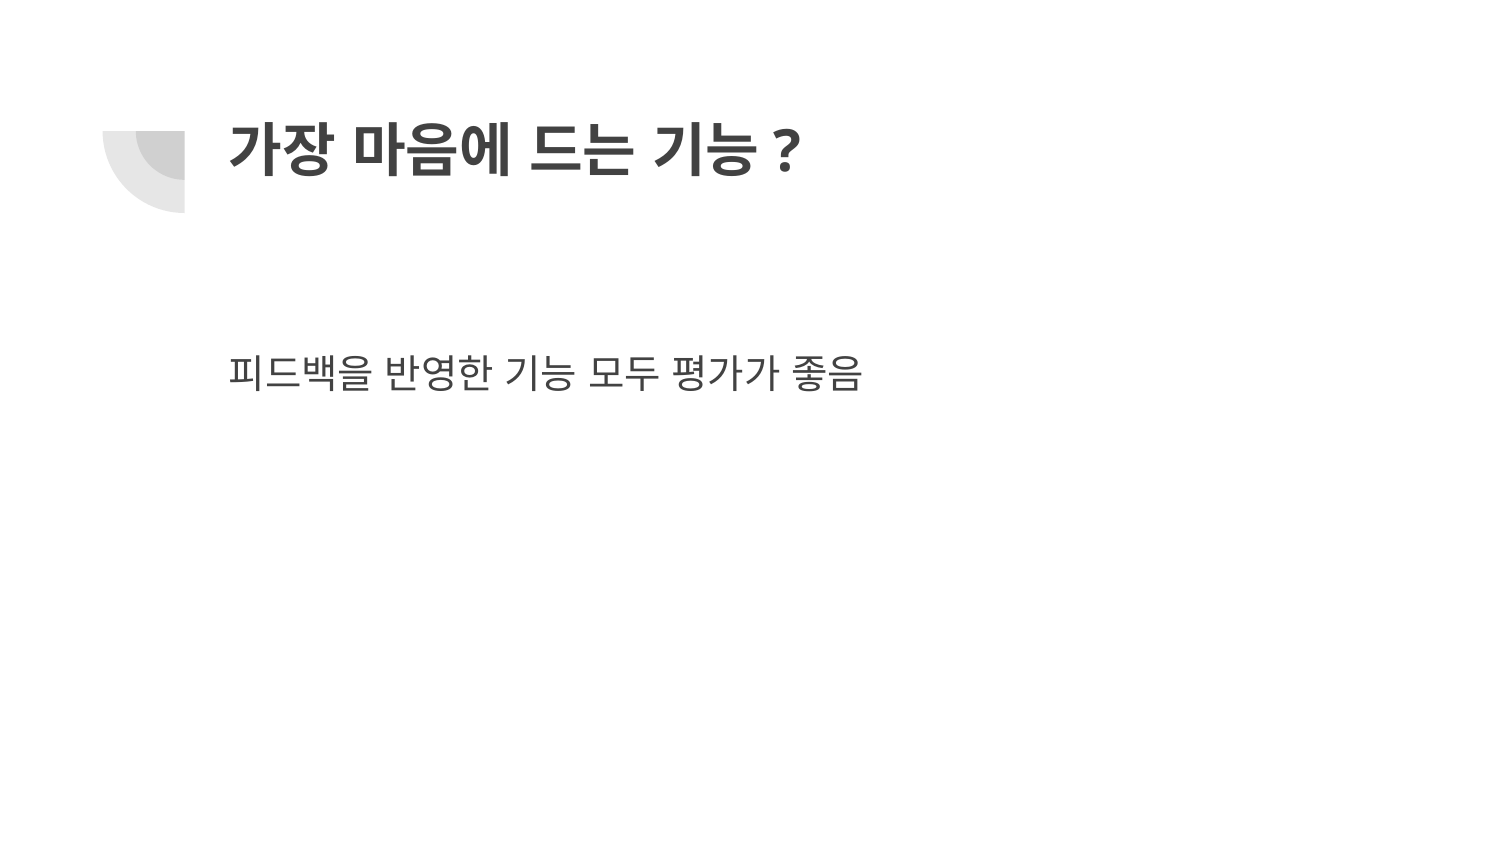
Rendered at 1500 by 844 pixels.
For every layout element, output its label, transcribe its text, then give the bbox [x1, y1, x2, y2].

title 가장 마음에 드는 기능? [213, 98, 1368, 263]
list 피드백을 반영한 기능 모두 평가가 좋음 [213, 326, 1368, 744]
